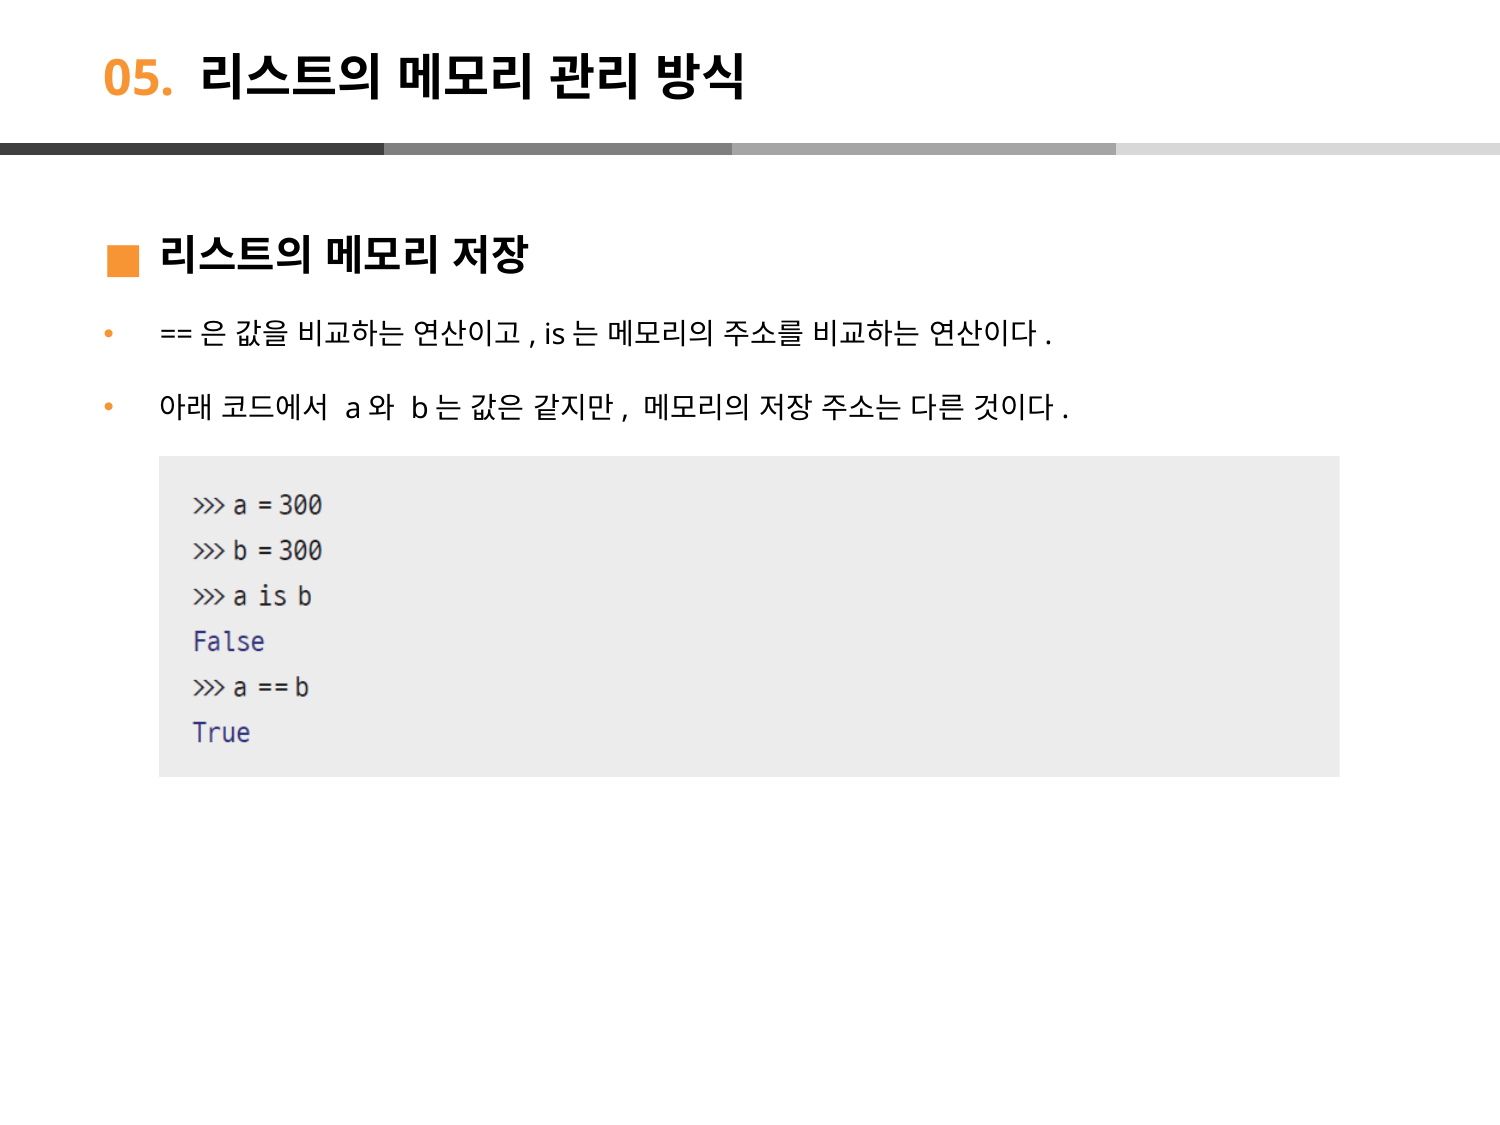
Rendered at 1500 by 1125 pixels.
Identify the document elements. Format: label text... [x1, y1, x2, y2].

picture [159, 455, 1341, 777]
title 05. 리스트의 메모리 관리 방식 [88, 30, 1211, 121]
text_box ==은 값을 비교하는 연산이고, is는 메모리의 주소를 비교하는 연산이다. 아래 코드에서 a와 b는 값은 같지만, 메모리의 저장 주소는 다른 것이다. [88, 290, 1365, 457]
list 리스트의 메모리 저장 [88, 196, 1436, 291]
